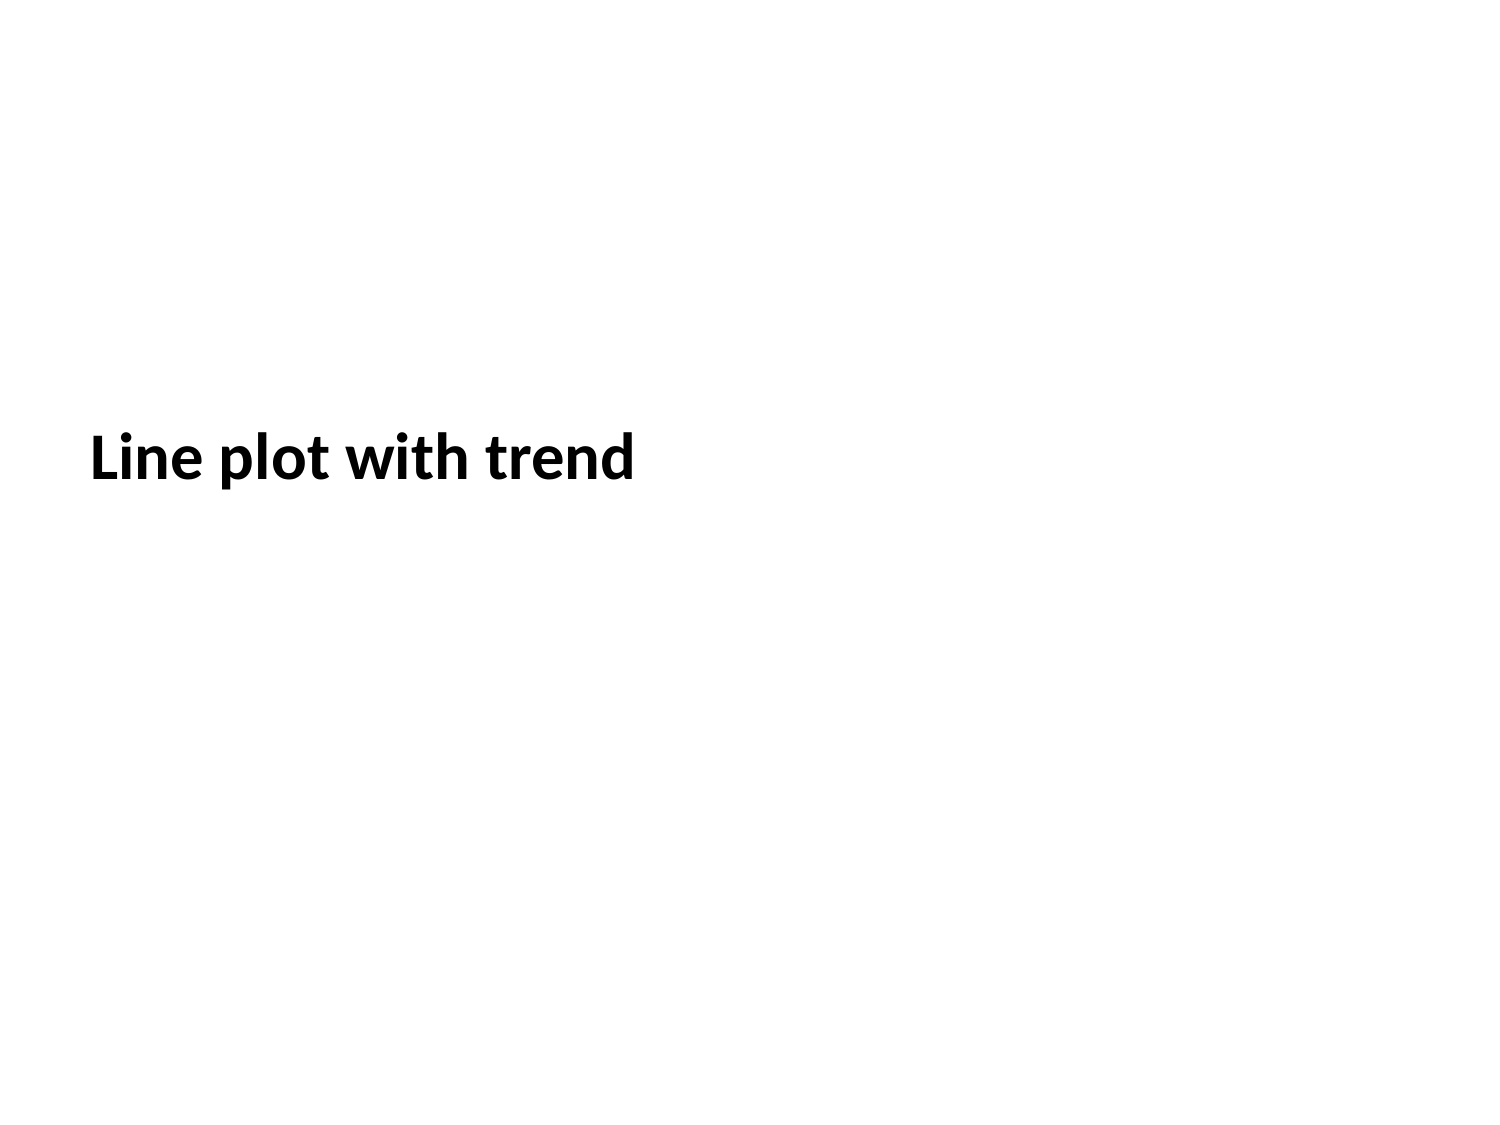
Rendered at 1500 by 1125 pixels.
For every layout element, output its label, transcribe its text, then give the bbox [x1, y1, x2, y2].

list Line plot with trend [75, 262, 1425, 1005]
